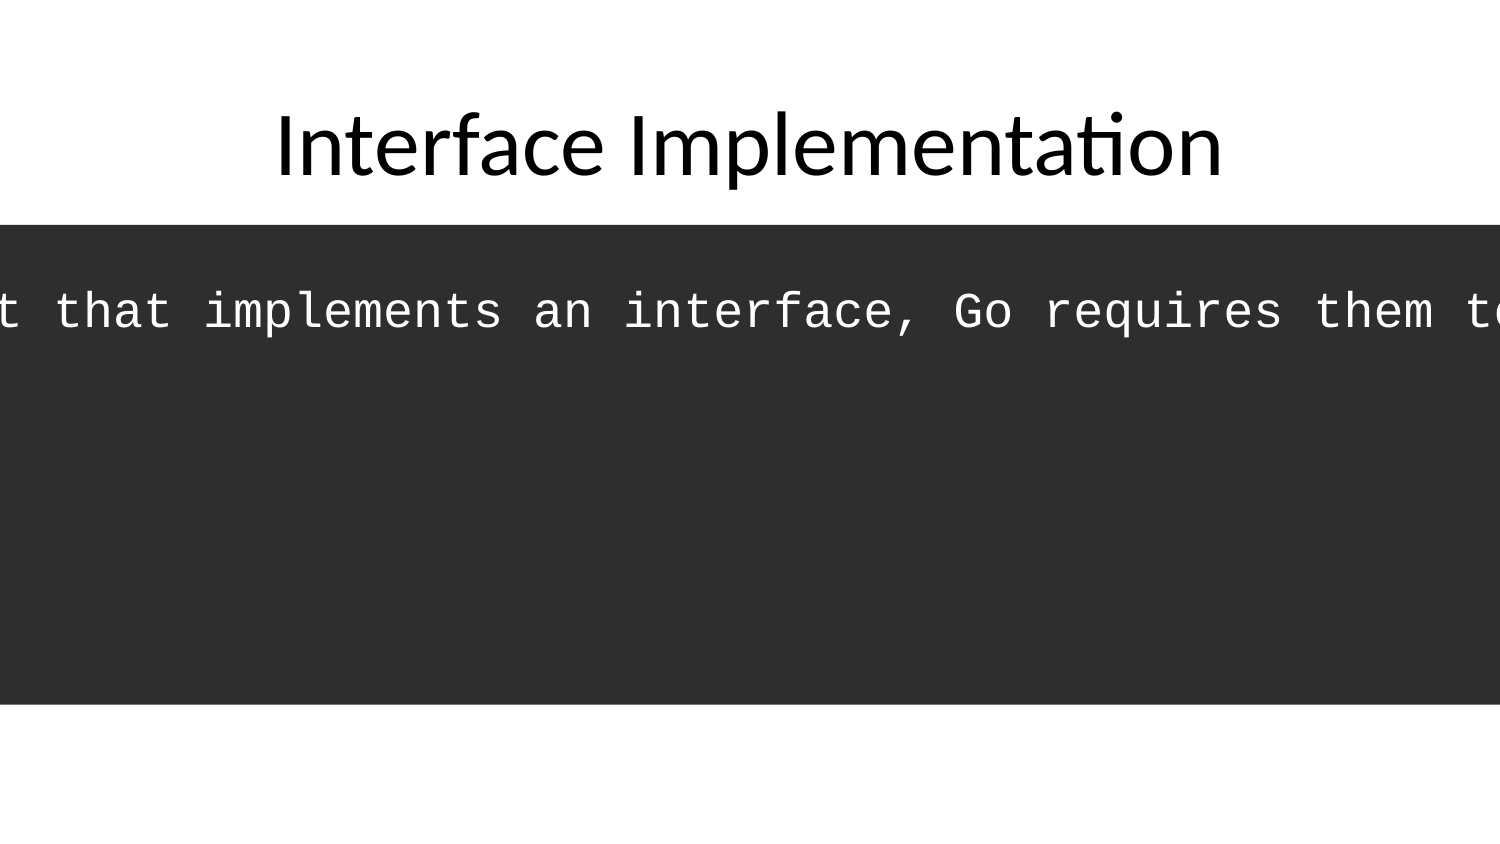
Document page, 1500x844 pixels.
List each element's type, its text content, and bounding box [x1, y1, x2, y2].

text_box Even if you don’t use all methods in a struct that implements an interface, Go requires them to be defined. Use `_` to avoid compiler errors: ```go func (_ MyStruct) UnusedMethod() {} ``` [0, 224, 1500, 705]
title Interface Implementation [75, 45, 1425, 224]
